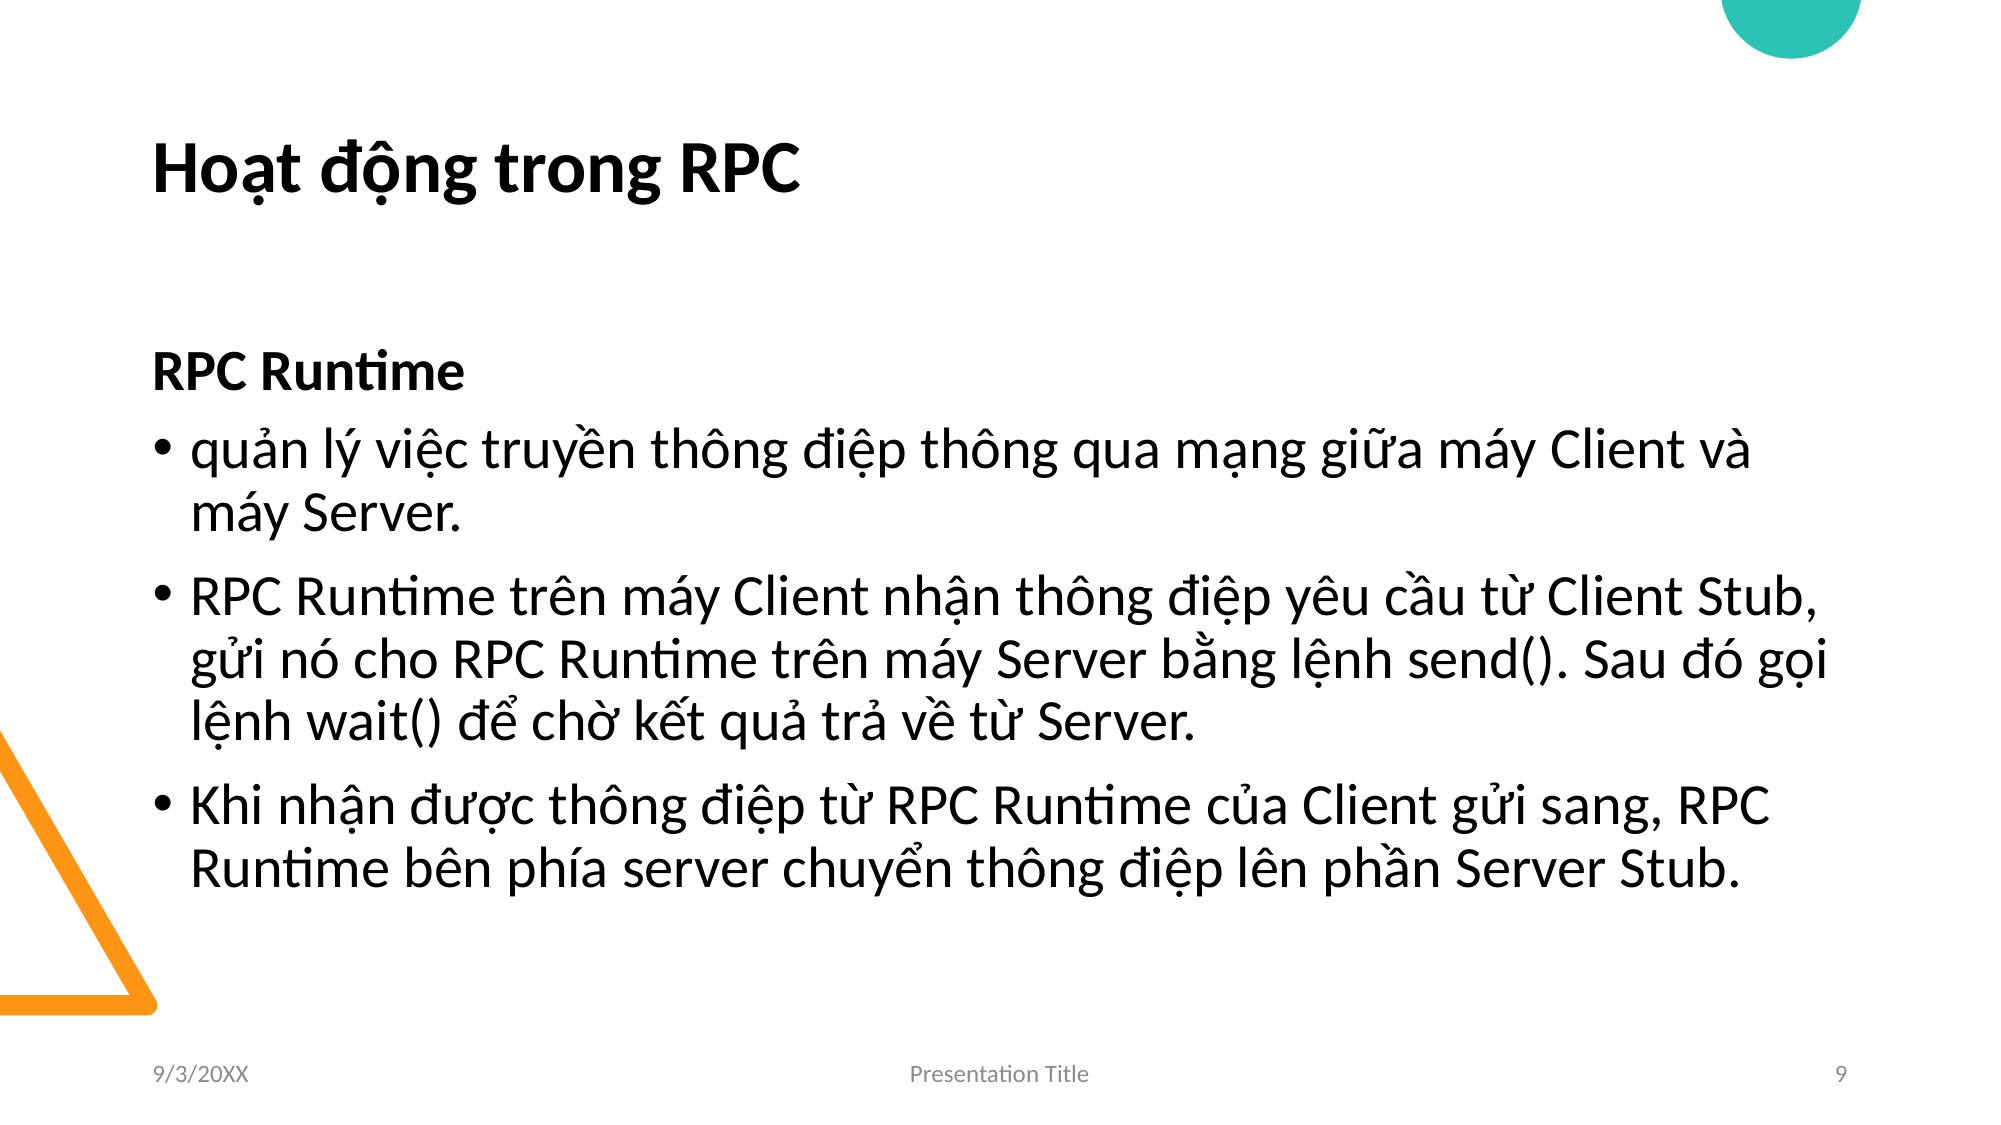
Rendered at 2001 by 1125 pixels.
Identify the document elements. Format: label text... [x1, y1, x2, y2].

footer Presentation Title [662, 1042, 1338, 1103]
list RPC Runtime [137, 275, 984, 410]
list quản lý việc truyền thông điệp thông qua mạng giữa máy Client và máy Server. RPC Runtime trên máy Client nhận thông điệp yêu cầu từ Client Stub, gửi nó cho RPC Runtime trên máy Server bằng lệnh send(). Sau đó gọi lệnh wait() để chờ kết quả trả về từ Server. Khi nhận được thông điệp từ RPC Runtime của Client gửi sang, RPC Runtime bên phía server chuyển thông điệp lên phần Server Stub. [137, 410, 1863, 1016]
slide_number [137, 1042, 588, 1103]
title Hoạt động trong RPC [137, 59, 1863, 278]
slide_number 9 [1412, 1042, 1863, 1103]
